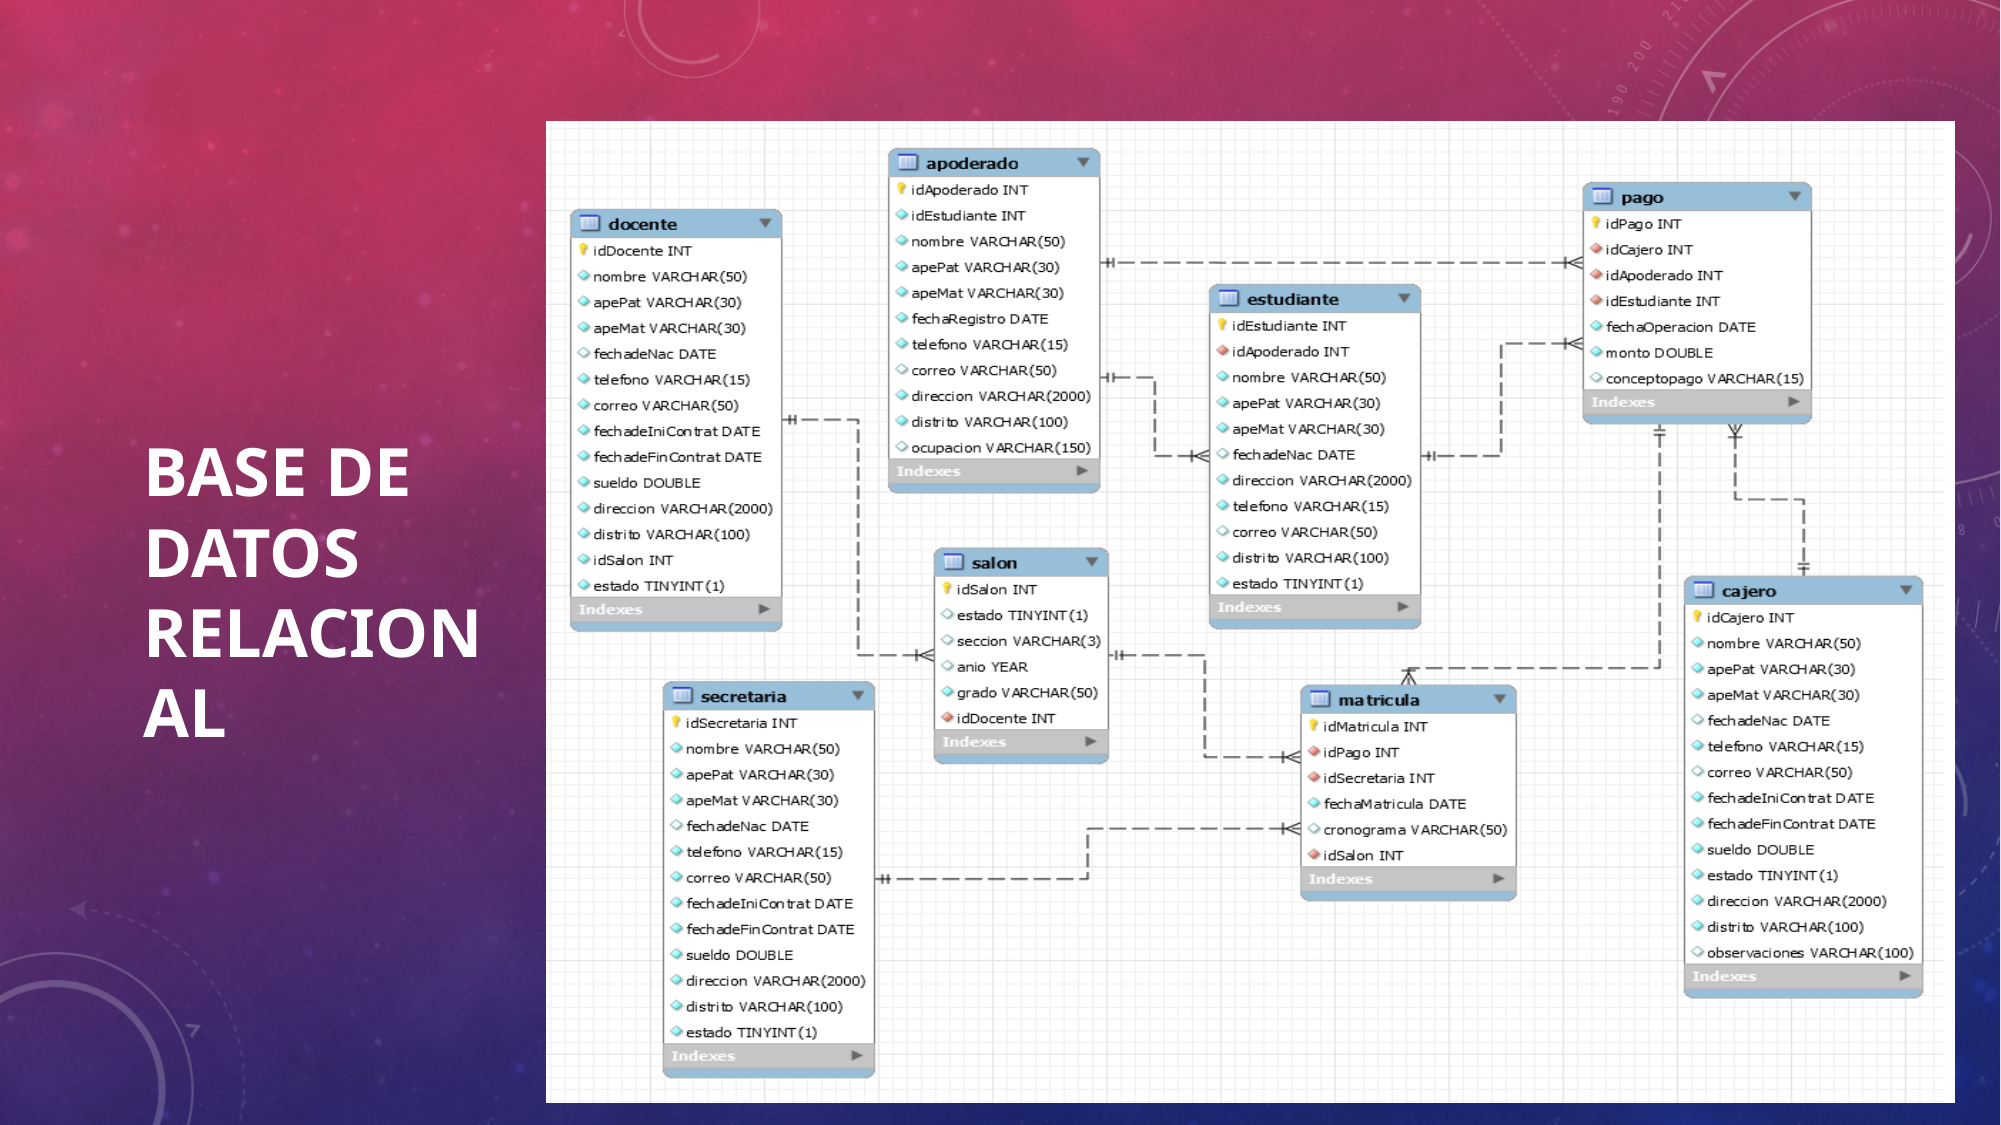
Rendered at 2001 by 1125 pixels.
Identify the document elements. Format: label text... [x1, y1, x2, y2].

title BASE DE DATOS RELACIONAL [128, 233, 515, 948]
picture [0, 0, 2001, 1125]
